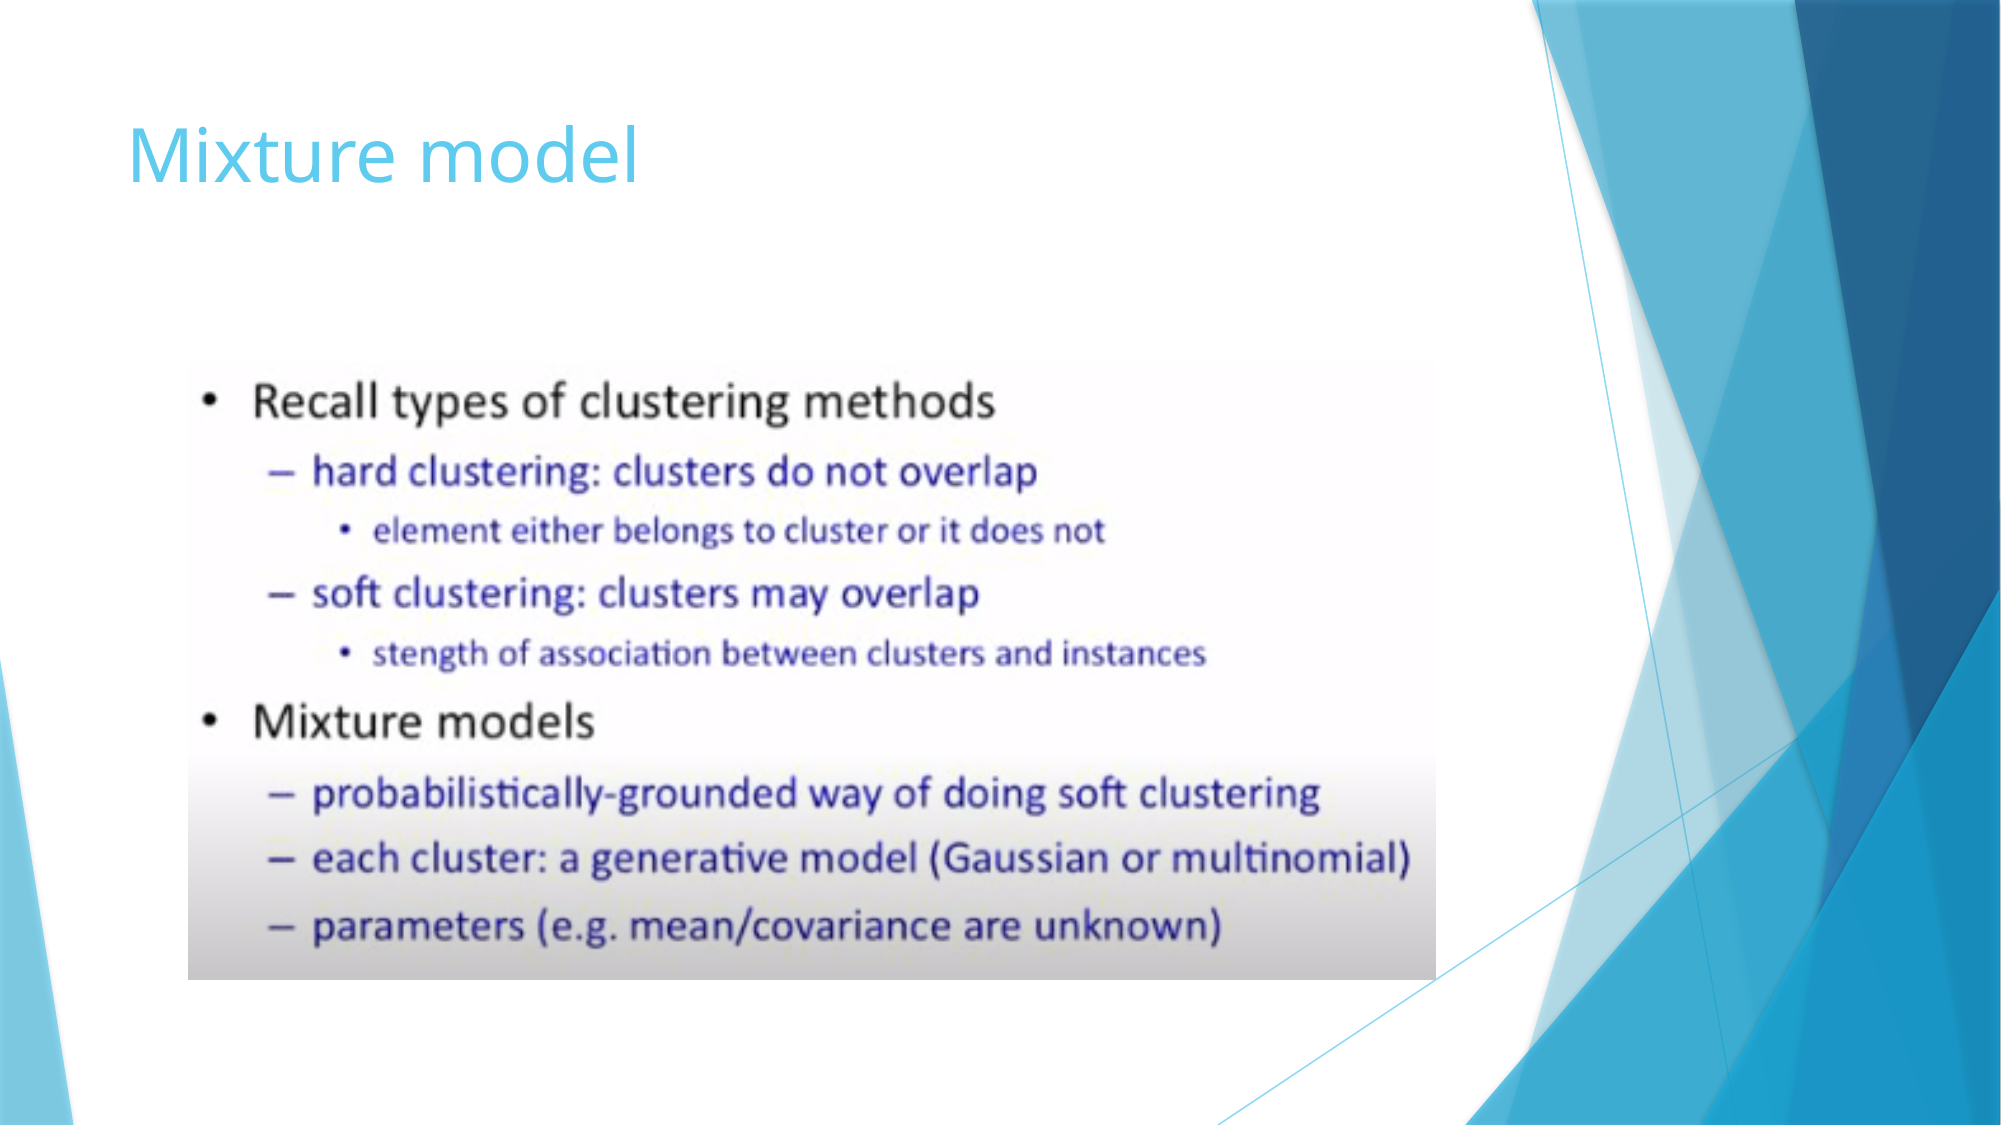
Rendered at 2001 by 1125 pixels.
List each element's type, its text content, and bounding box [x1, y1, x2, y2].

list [187, 361, 1437, 980]
title Mixture model [111, 99, 1522, 317]
